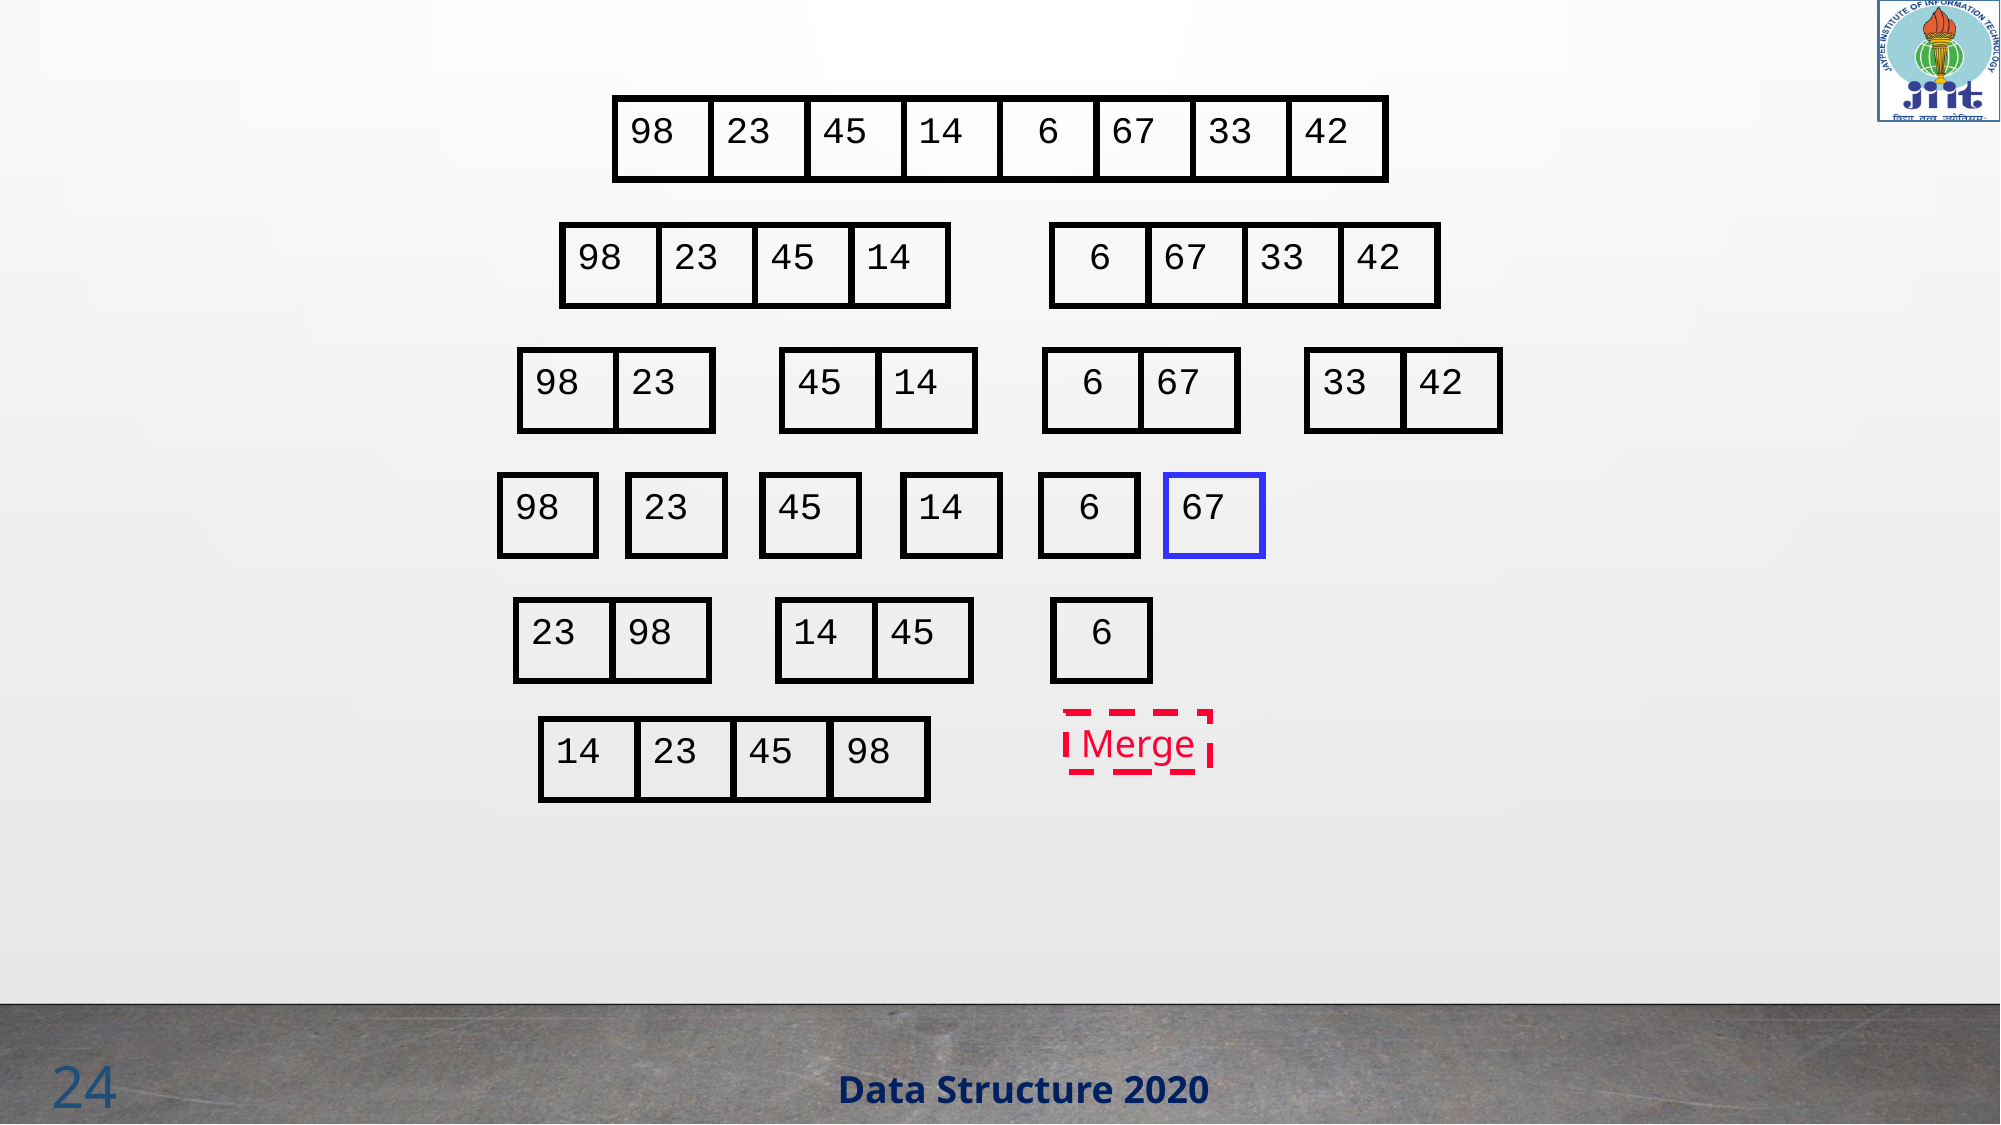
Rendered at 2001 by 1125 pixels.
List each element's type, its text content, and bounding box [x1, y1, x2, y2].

text_box 23 [659, 224, 756, 307]
text_box 67 [1142, 349, 1238, 432]
text_box 45 [733, 718, 830, 800]
text_box 45 [756, 224, 851, 307]
text_box 33 [1244, 224, 1341, 307]
text_box 42 [1289, 98, 1386, 180]
text_box Merge [1066, 712, 1211, 773]
text_box 98 [614, 98, 712, 180]
text_box 98 [612, 599, 709, 682]
text_box 33 [1307, 349, 1403, 432]
text_box 98 [831, 718, 928, 800]
text_box 6 [1053, 599, 1150, 682]
text_box 23 [516, 599, 612, 682]
text_box 14 [903, 98, 1000, 180]
text_box 6 [1044, 349, 1142, 432]
text_box 6 [1052, 224, 1149, 307]
picture [1880, 1, 1999, 120]
text_box 67 [1097, 98, 1192, 180]
text_box 14 [878, 349, 975, 432]
text_box 6 [1000, 98, 1097, 180]
text_box 14 [778, 599, 875, 682]
text_box 23 [637, 718, 733, 800]
text_box 67 [1166, 474, 1263, 557]
text_box 14 [541, 718, 637, 800]
text_box 45 [782, 349, 878, 432]
text_box 23 [617, 349, 713, 432]
text_box 98 [562, 224, 659, 307]
text_box 33 [1192, 98, 1289, 180]
slide_number 24 [0, 1042, 133, 1125]
text_box 23 [712, 98, 808, 180]
text_box 98 [519, 349, 617, 432]
text_box 6 [1041, 474, 1138, 557]
text_box 45 [875, 599, 972, 682]
text_box 14 [903, 474, 1000, 557]
text_box 45 [762, 474, 859, 557]
text_box 23 [628, 474, 725, 557]
picture [0, 1004, 2000, 1124]
text_box 98 [499, 474, 597, 557]
text_box 42 [1341, 224, 1438, 307]
text_box 67 [1149, 224, 1244, 307]
text_box 42 [1403, 349, 1500, 432]
text_box 45 [808, 98, 903, 180]
text_box 14 [851, 224, 948, 307]
